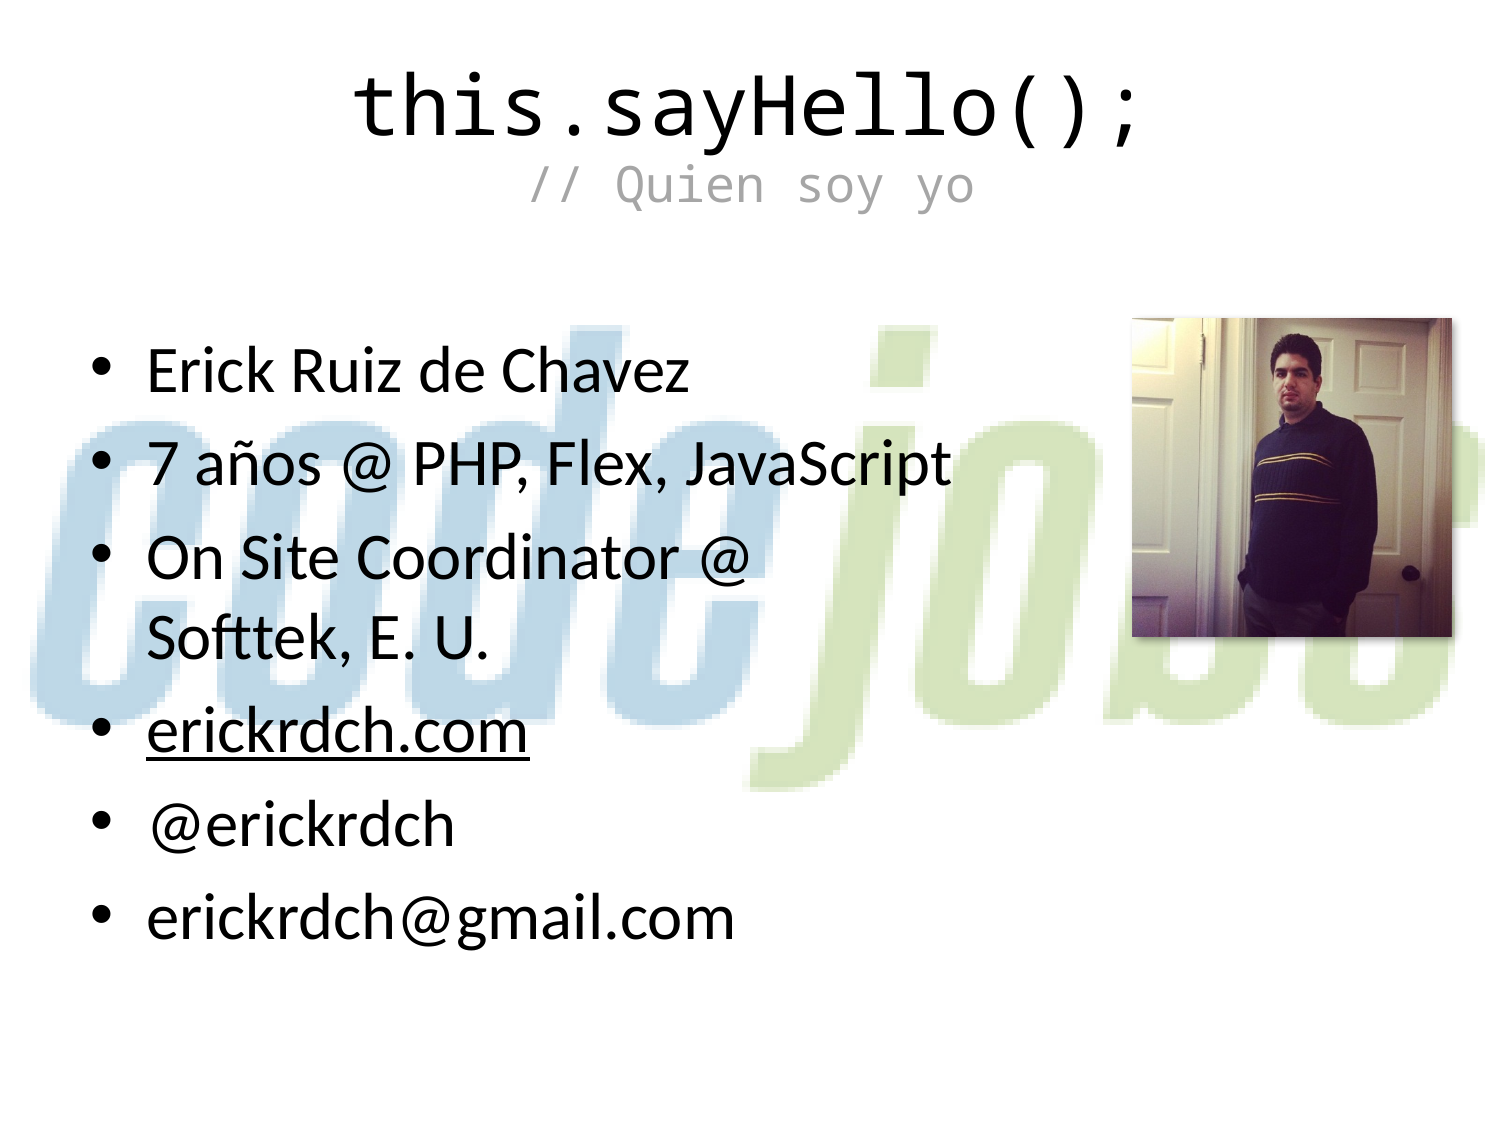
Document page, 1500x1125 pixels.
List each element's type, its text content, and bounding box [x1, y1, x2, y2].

text_box this.sayHello(); // Quien soy yo [74, 45, 1425, 233]
text_box Erick Ruiz de Chavez 7 años @ PHP, Flex, JavaScript On Site Coordinator @ Softtek, E. U. erickrdch.com @erickrdch erickrdch@gmail.com [75, 318, 987, 1061]
picture [1132, 318, 1452, 637]
